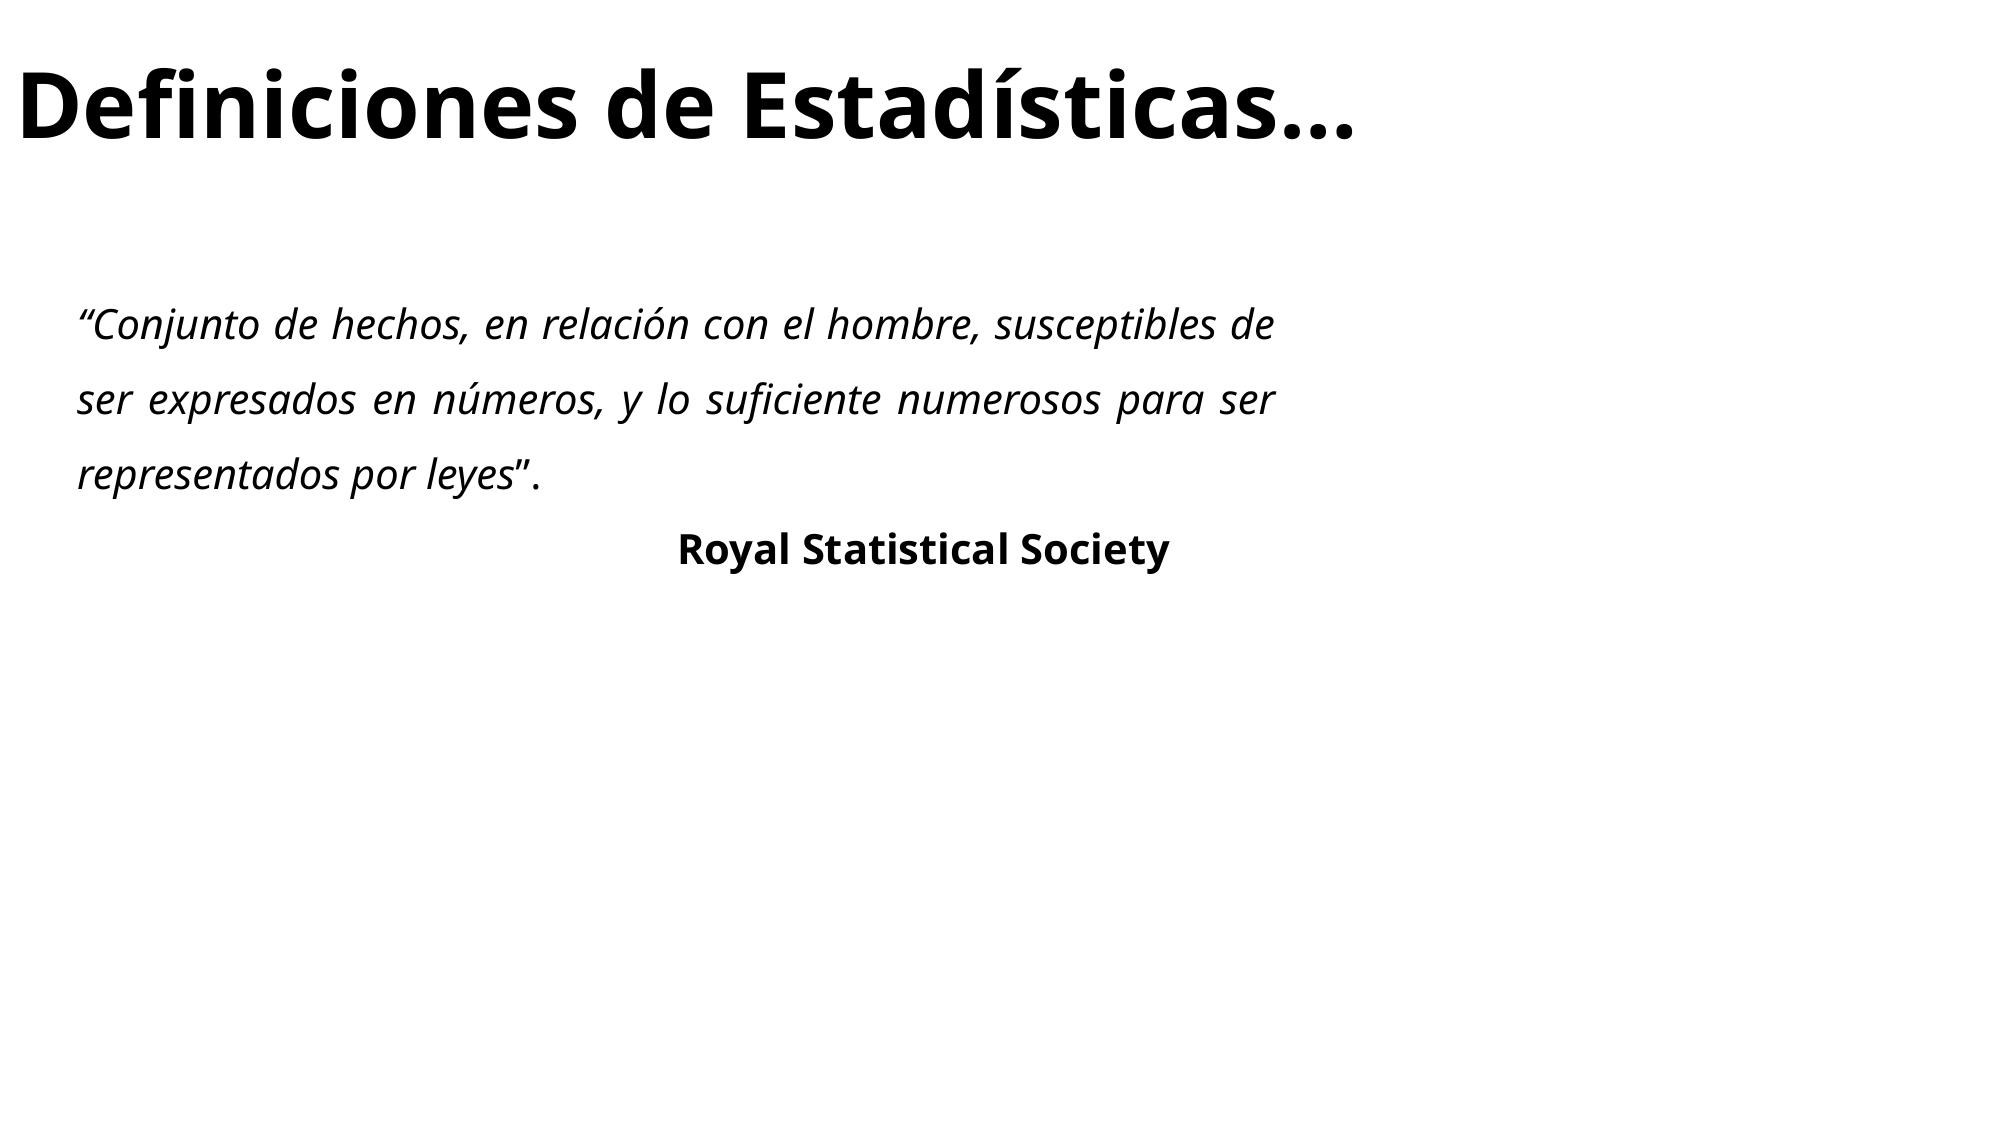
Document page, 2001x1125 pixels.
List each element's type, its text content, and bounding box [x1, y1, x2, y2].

title Definiciones de Estadísticas… [0, 0, 1725, 218]
text_box “Conjunto de hechos, en relación con el hombre, susceptibles de ser expresados en números, y lo suficiente numerosos para ser representados por leyes”. Royal Statistical Society [62, 265, 1291, 655]
